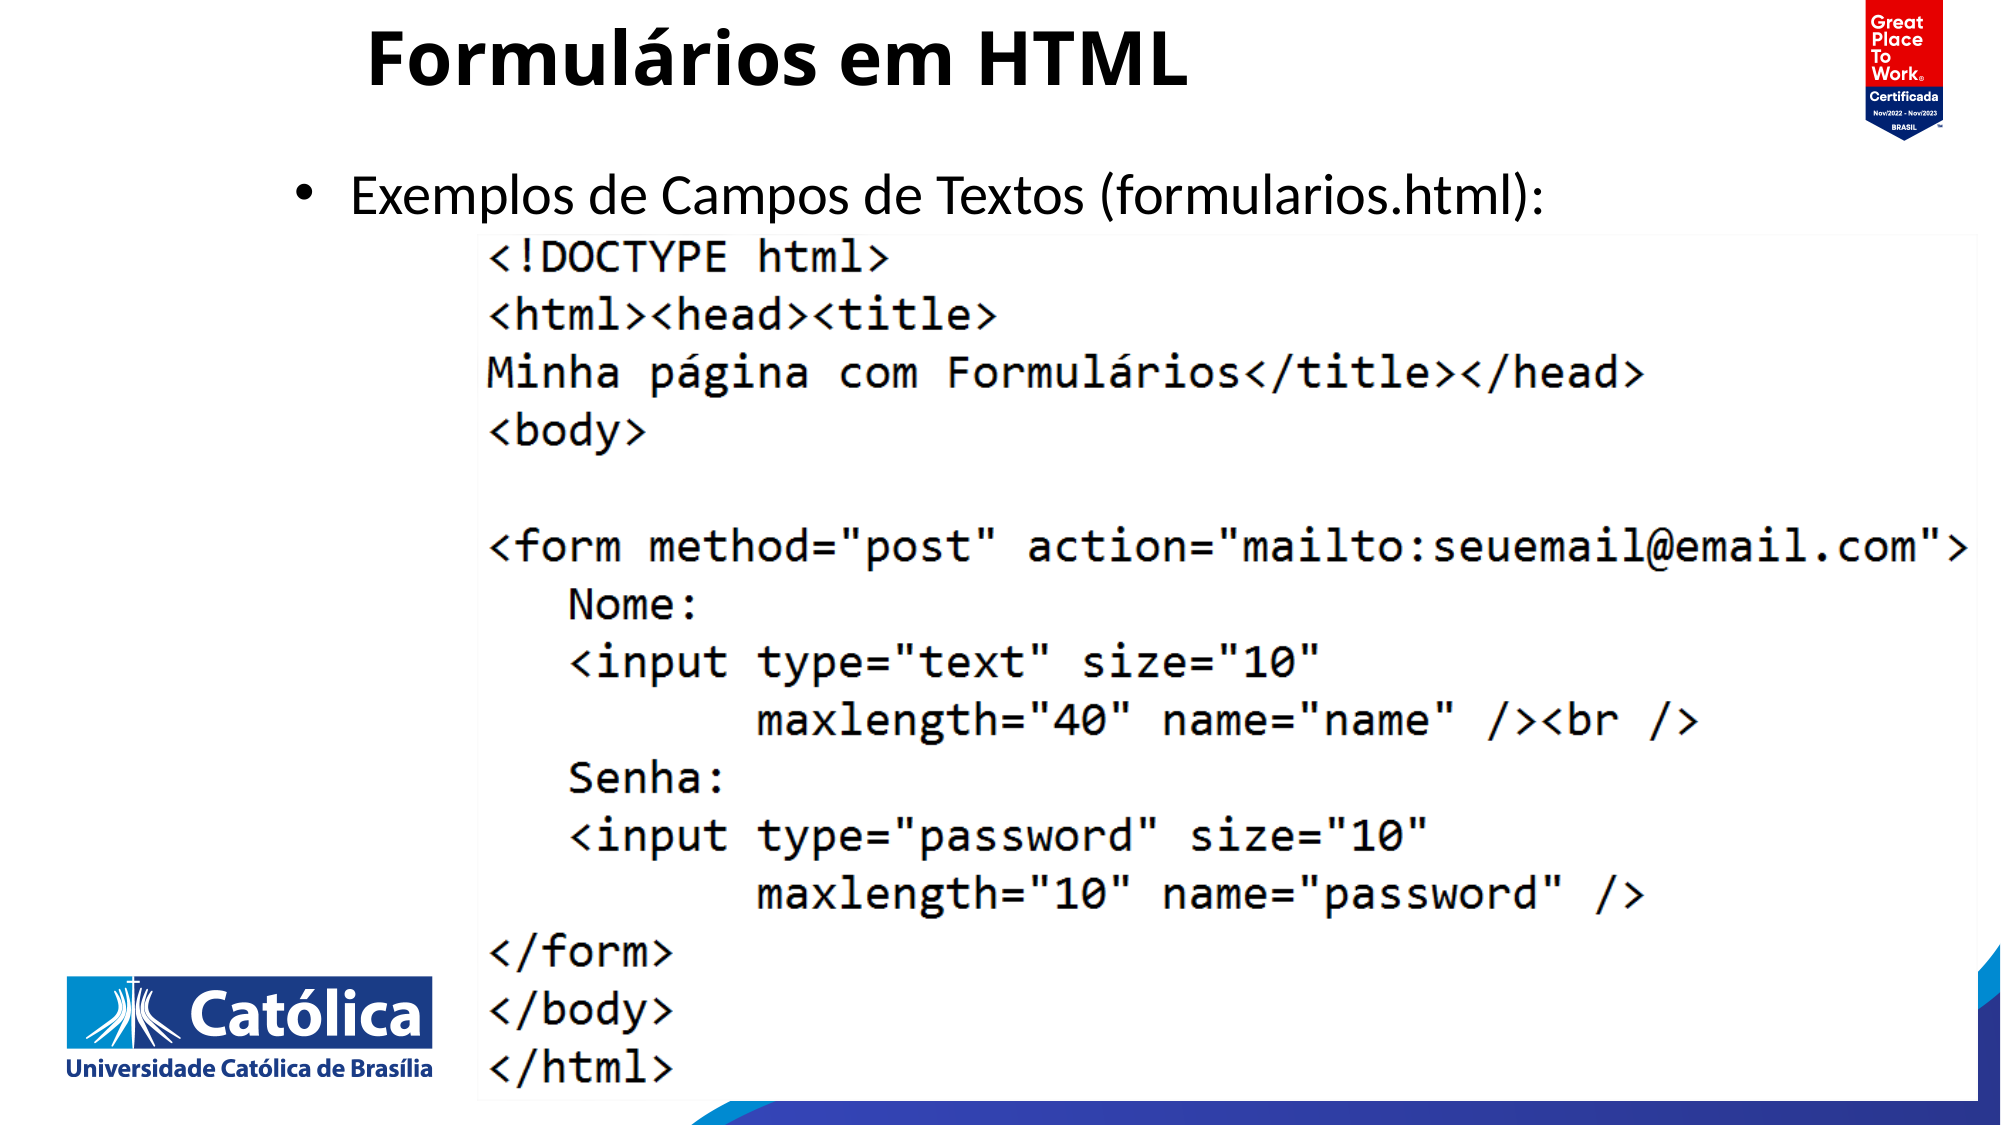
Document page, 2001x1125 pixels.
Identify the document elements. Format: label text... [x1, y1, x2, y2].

text_box Exemplos de Campos de Textos (formularios.html): [279, 149, 1733, 234]
picture [0, 0, 2001, 1125]
title Formulários em HTML [350, 9, 1650, 114]
